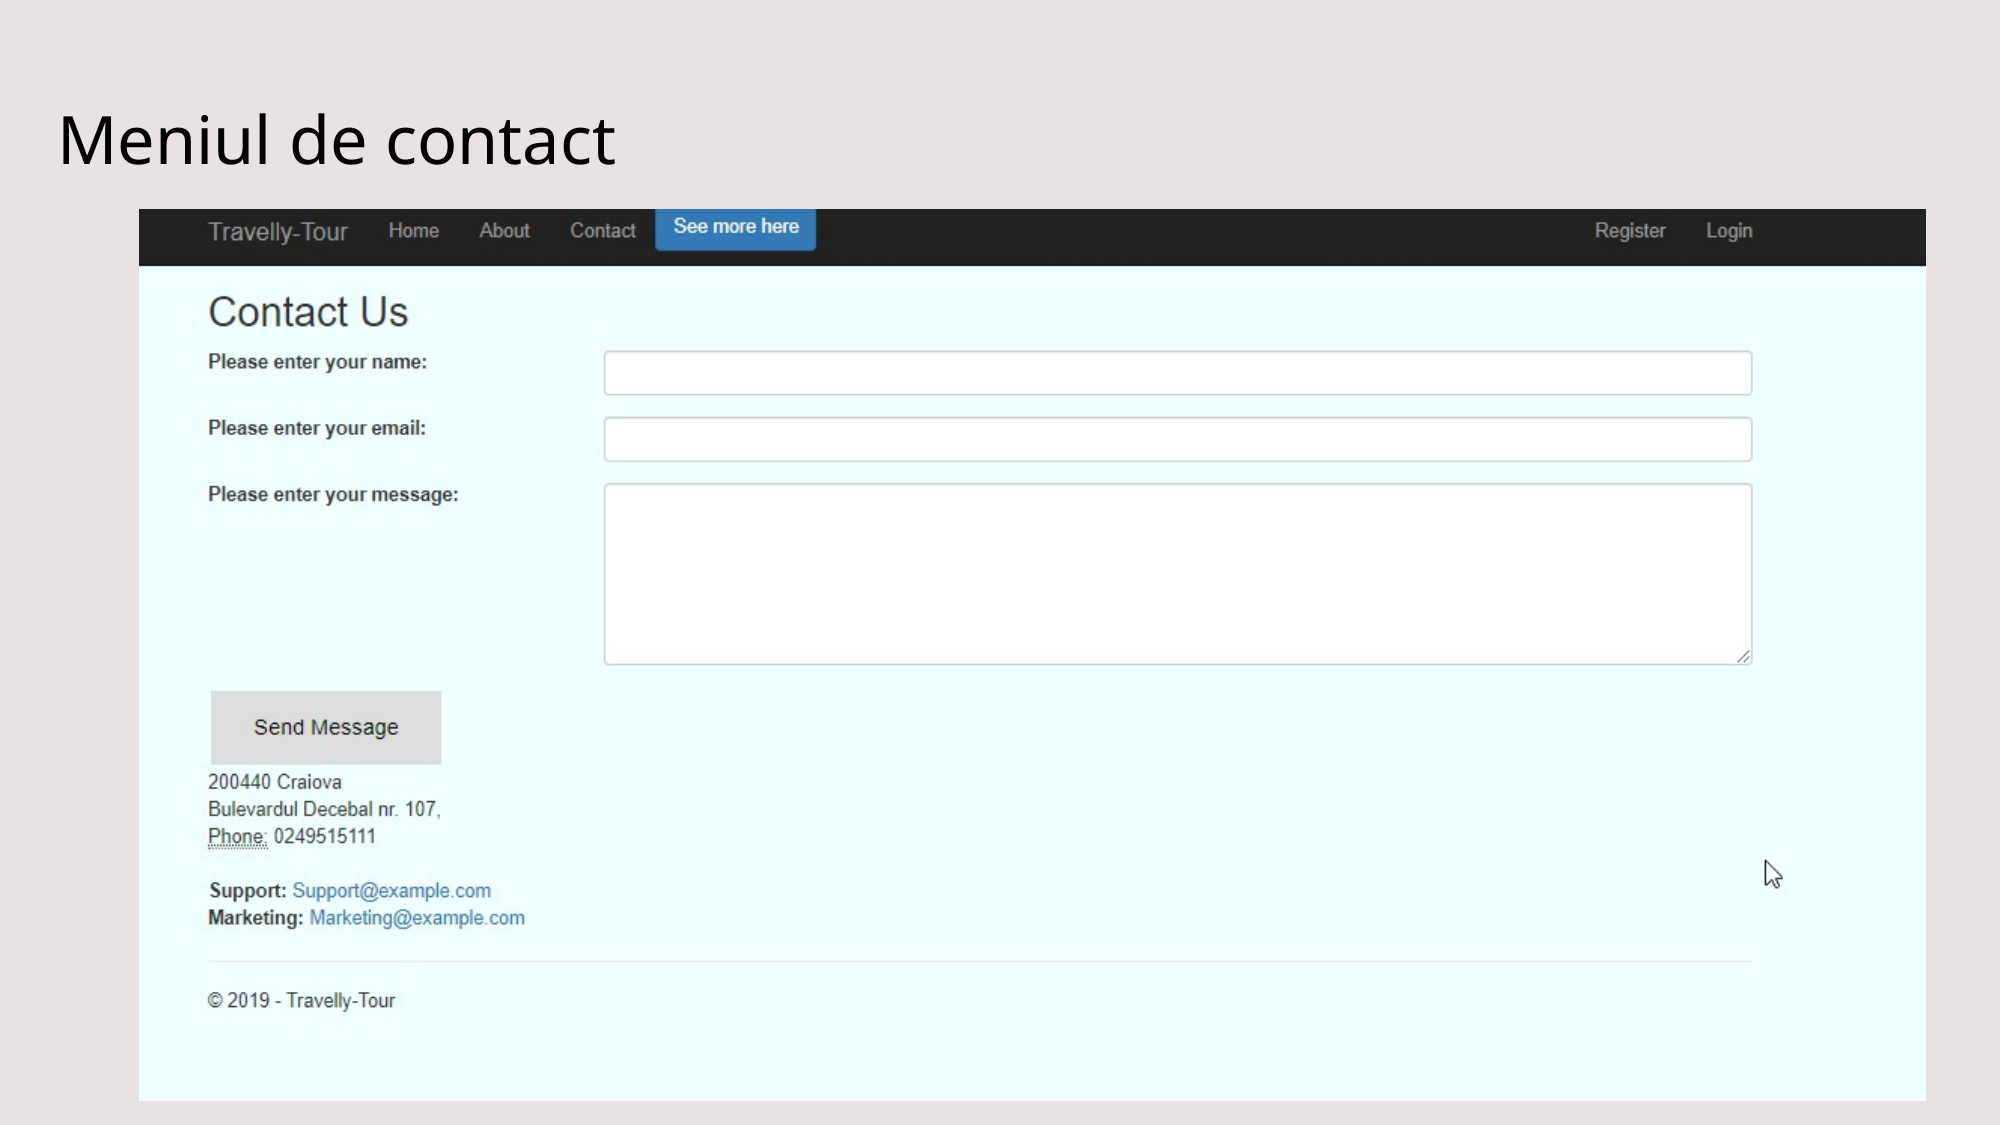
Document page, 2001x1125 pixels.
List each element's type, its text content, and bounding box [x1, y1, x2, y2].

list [138, 209, 1926, 1101]
title Meniul de contact [42, 3, 1718, 186]
